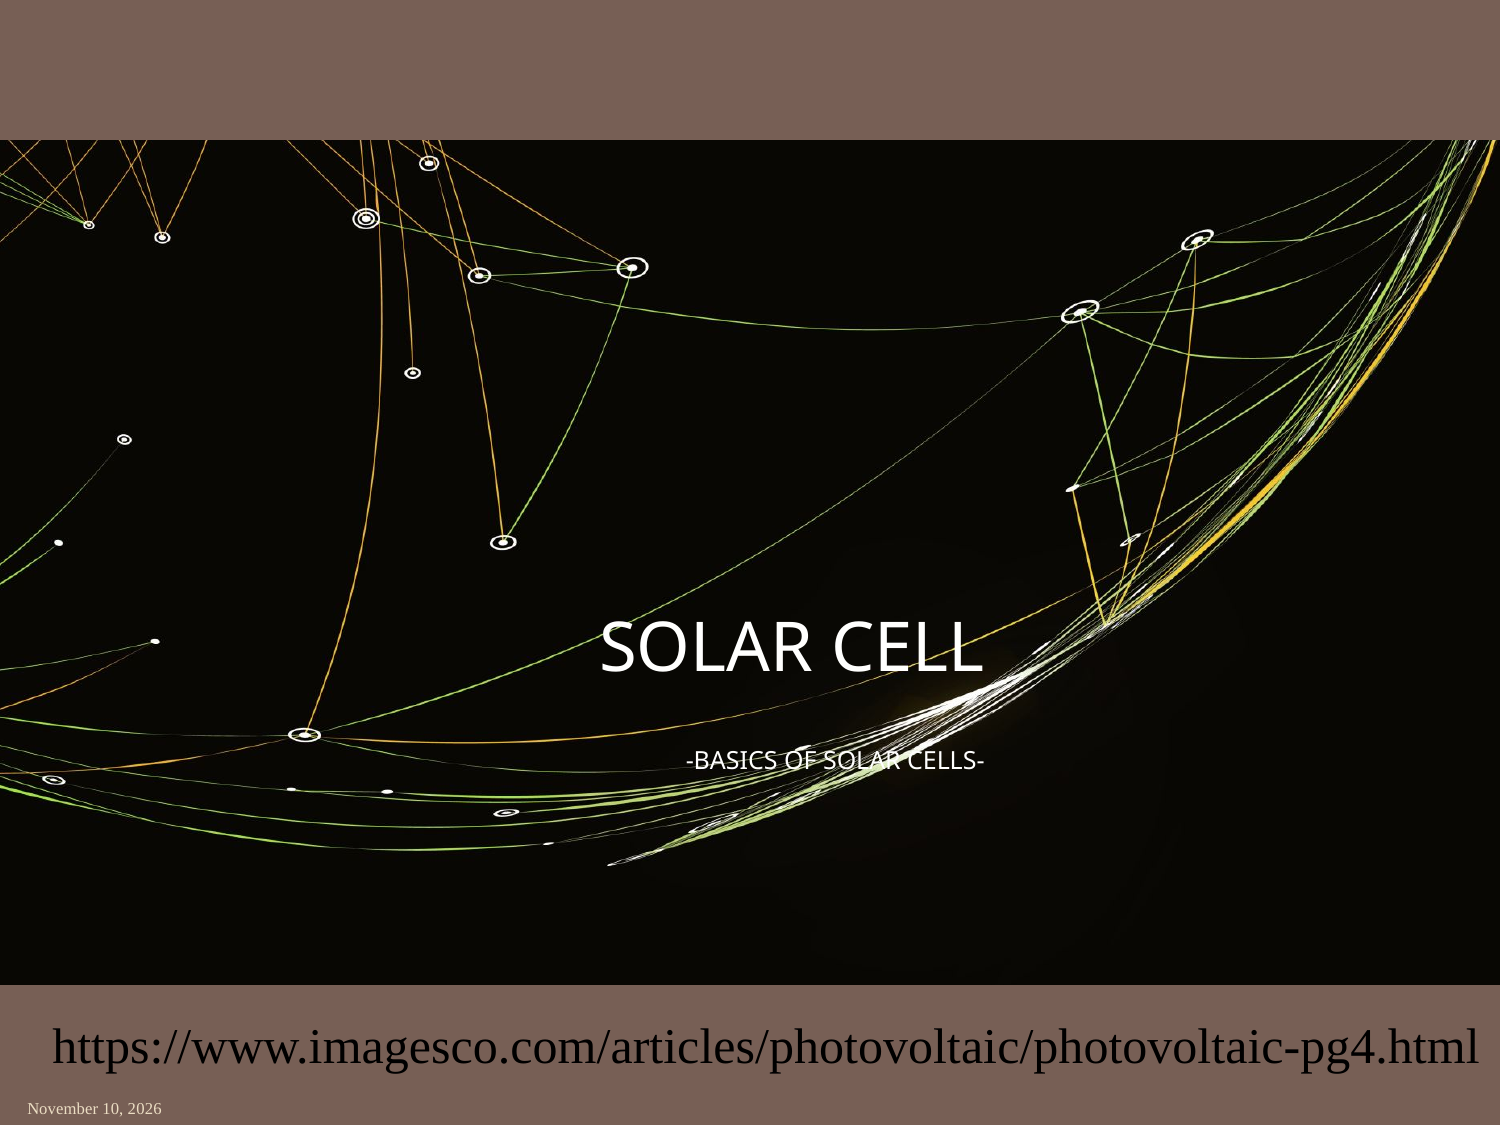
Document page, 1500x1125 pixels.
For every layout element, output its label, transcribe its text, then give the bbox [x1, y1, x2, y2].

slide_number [12, 1093, 211, 1122]
text_box https://www.imagesco.com/articles/photovoltaic/photovoltaic-pg4.html [37, 1006, 1500, 1082]
picture [0, 140, 1500, 985]
